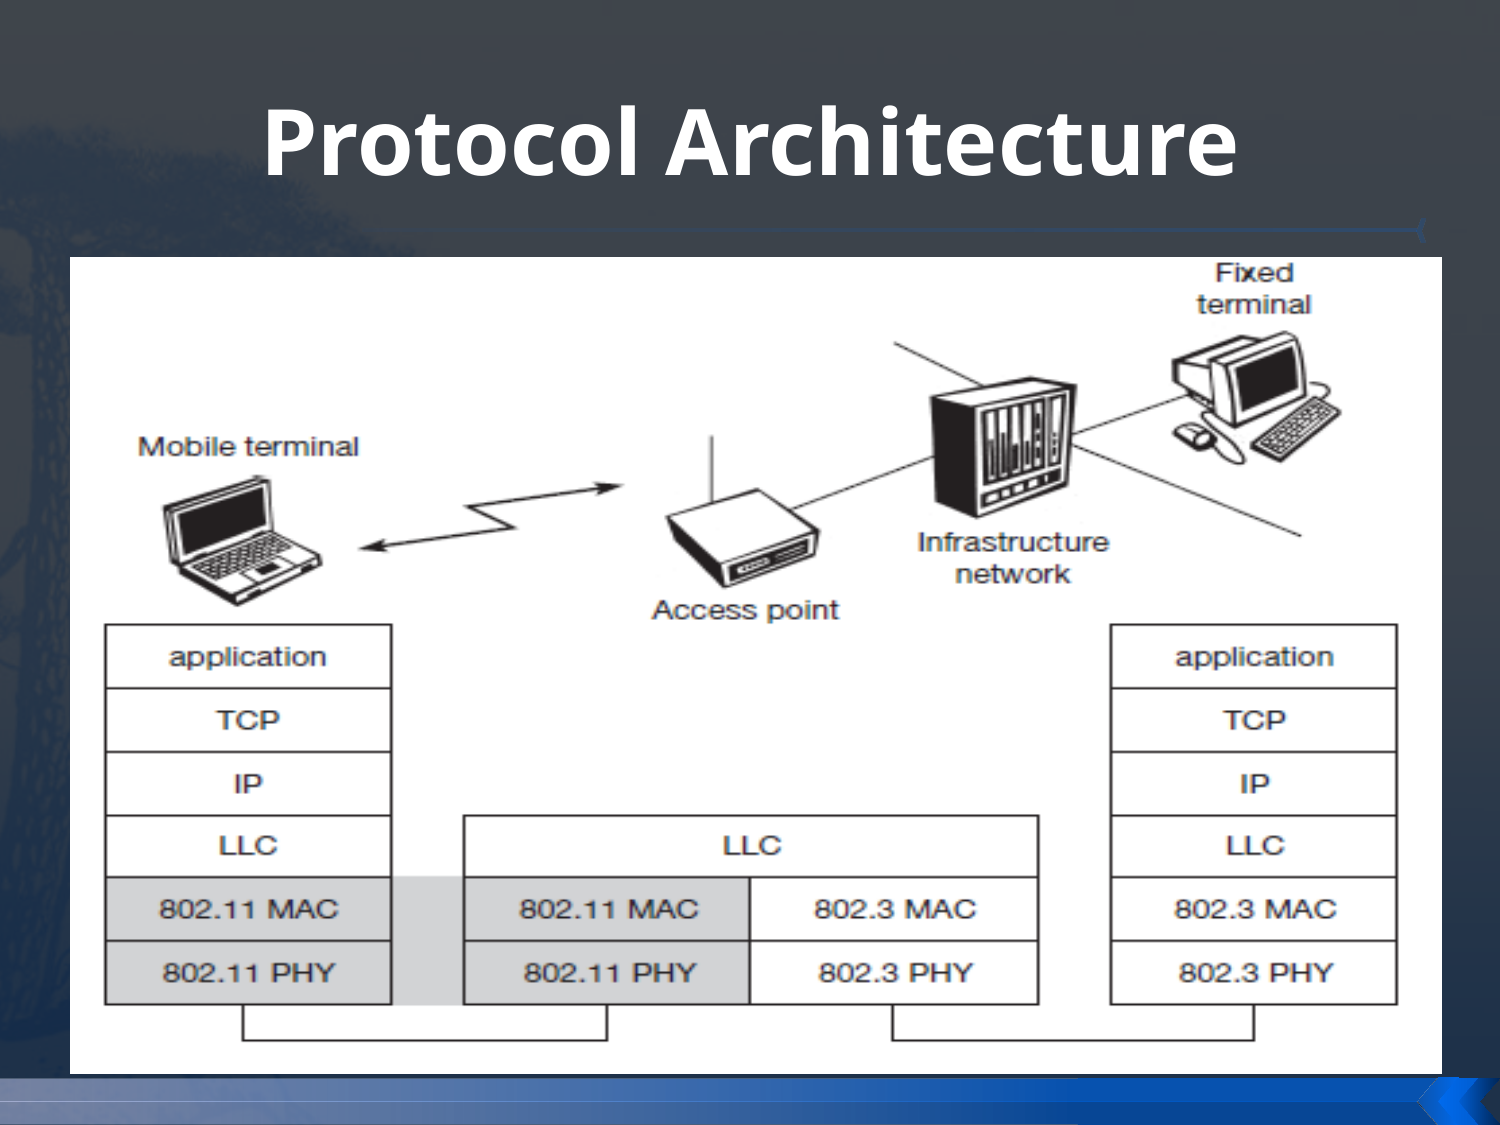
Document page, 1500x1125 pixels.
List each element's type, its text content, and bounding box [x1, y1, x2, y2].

picture [69, 257, 1442, 1074]
title Protocol Architecture [75, 45, 1425, 233]
